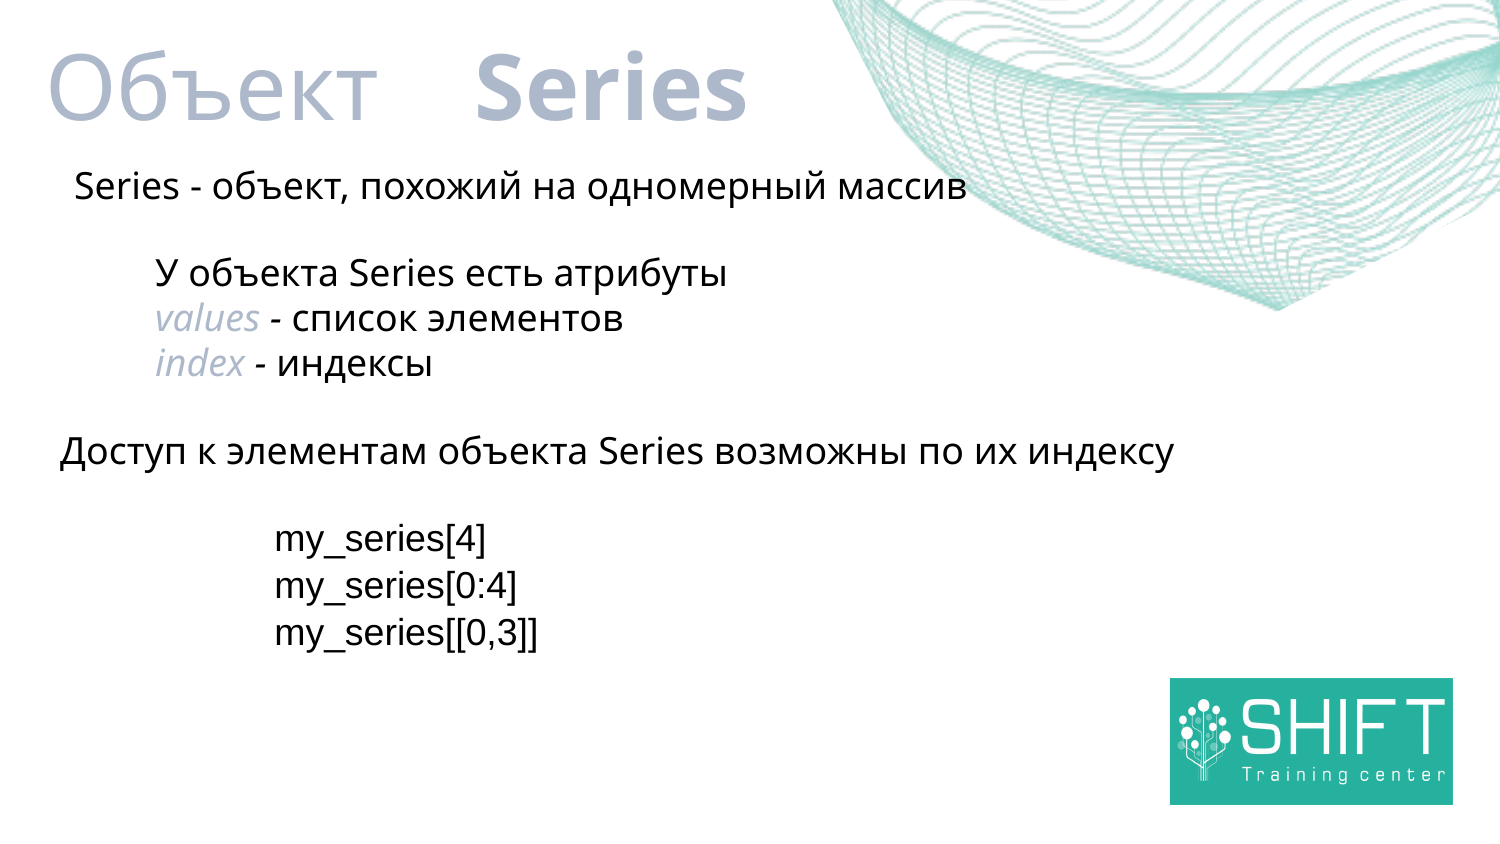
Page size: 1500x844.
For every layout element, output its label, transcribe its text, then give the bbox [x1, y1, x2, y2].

text_box my_series[4] [259, 506, 1011, 553]
text_box my_series[0:4] [259, 553, 1011, 600]
picture [1169, 678, 1453, 805]
text_box Доступ к элементам объекта Series возможны по их индексу [45, 419, 1256, 480]
text_box Series - объект, похожий на одномерный массив [59, 154, 1340, 215]
title Объект Series [45, 9, 1340, 173]
text_box У объекта Series есть атрибуты values - список элементов index - индексы [140, 242, 1319, 392]
text_box my_series[[0,3]] [259, 600, 1011, 661]
